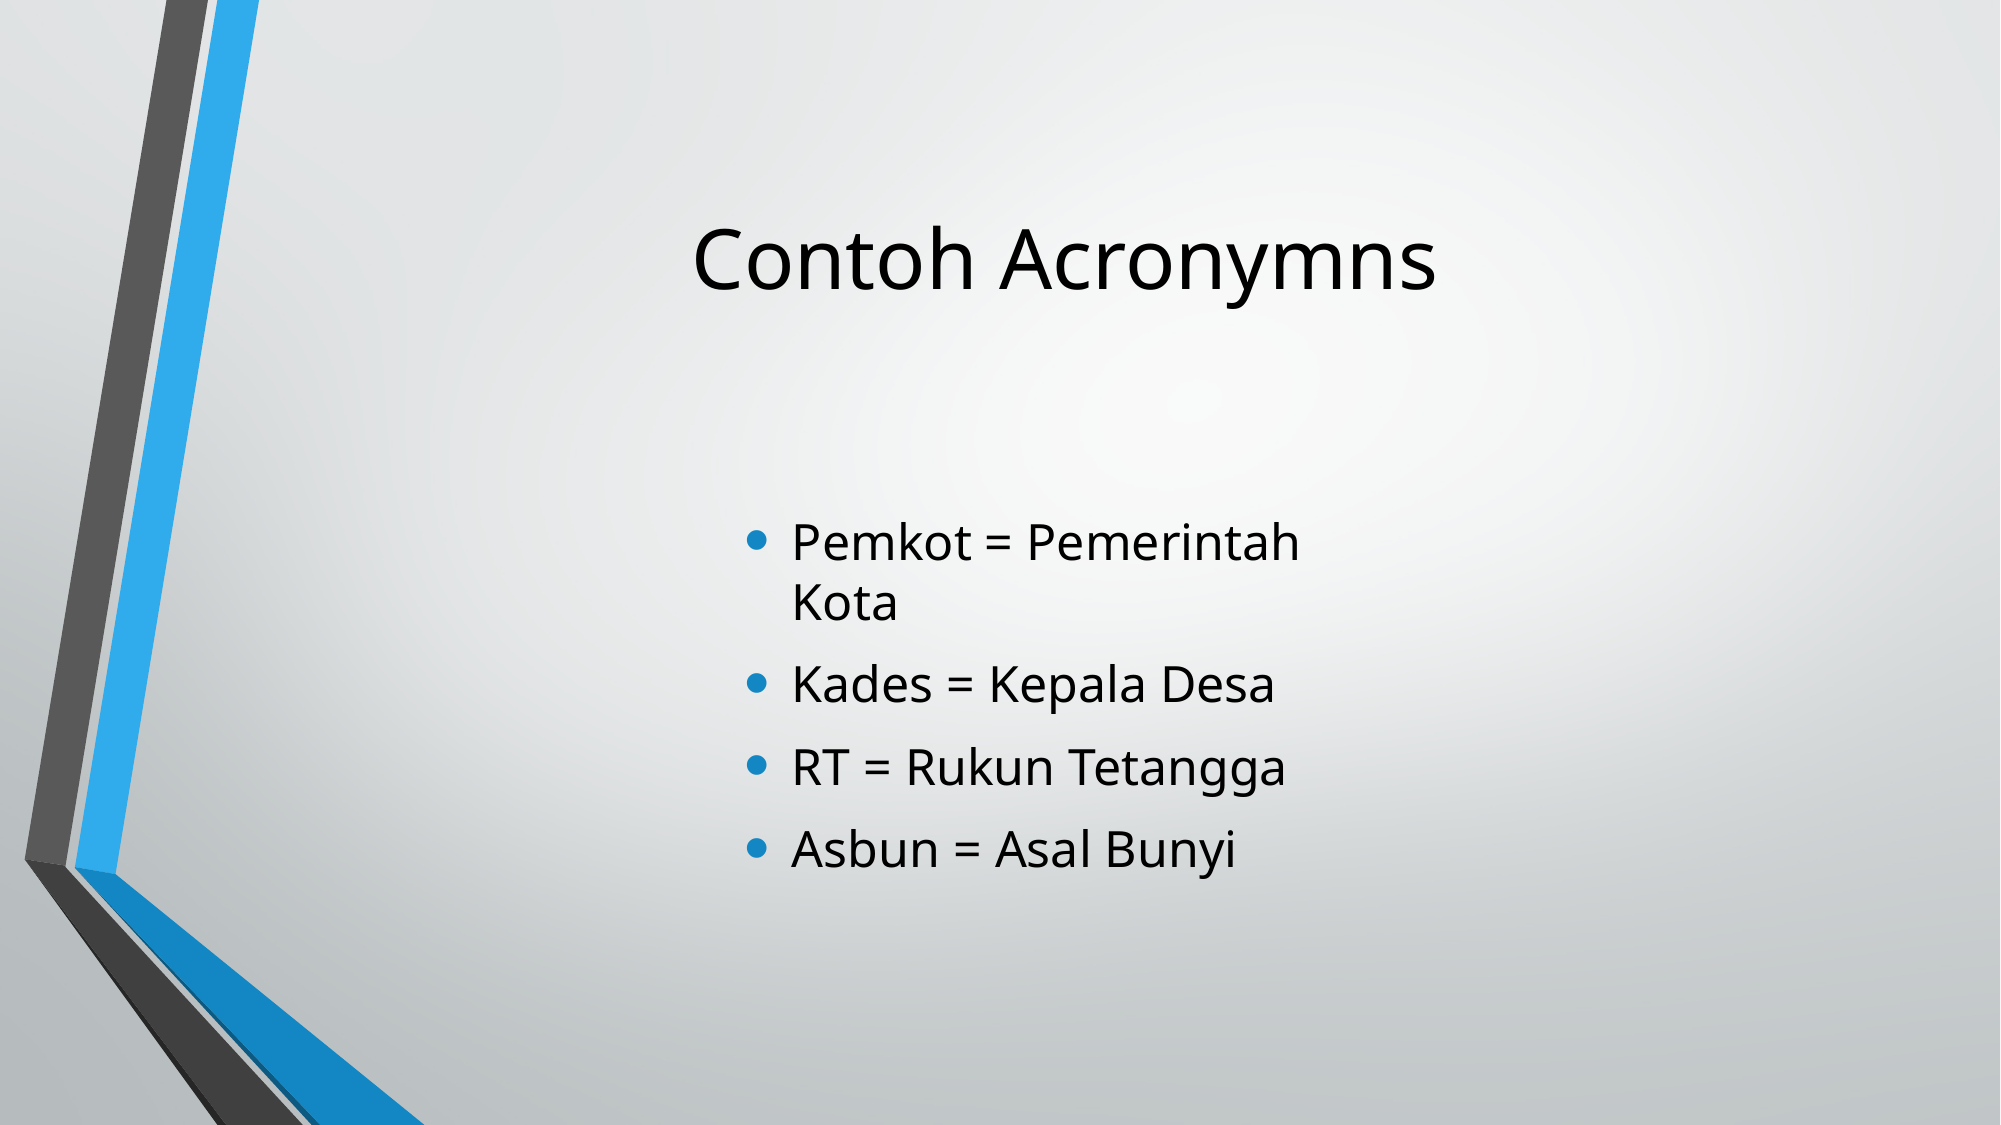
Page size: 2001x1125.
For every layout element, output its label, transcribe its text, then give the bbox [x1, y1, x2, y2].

list Pemkot = Pemerintah Kota Kades = Kepala Desa RT = Rukun Tetangga Asbun = Asal Bunyi [729, 437, 1415, 950]
title Contoh Acronymns [243, 112, 1887, 400]
